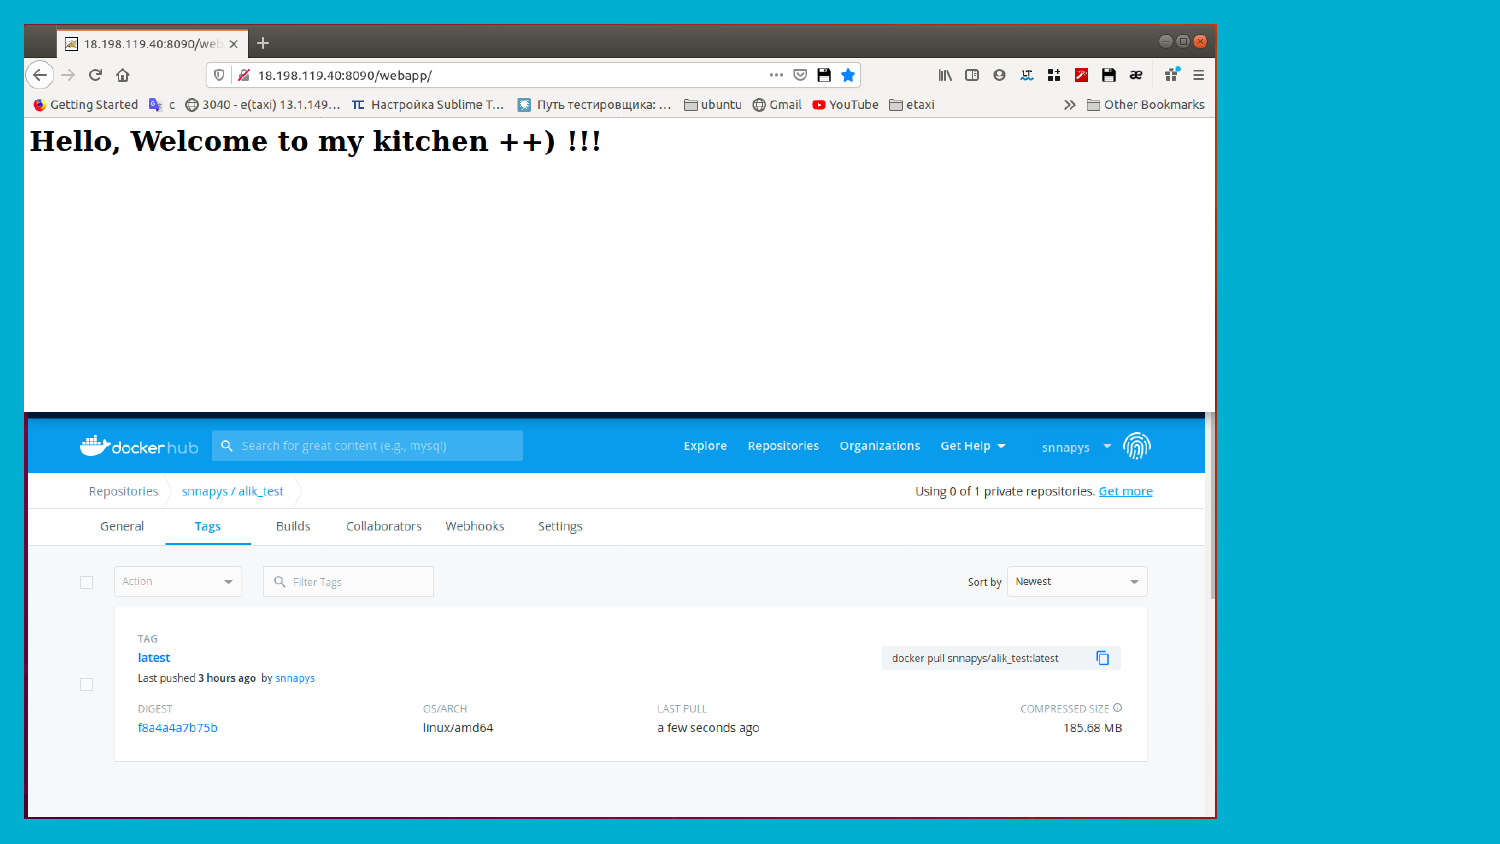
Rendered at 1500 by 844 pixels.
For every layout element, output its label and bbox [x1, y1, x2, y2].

picture [24, 24, 1217, 819]
